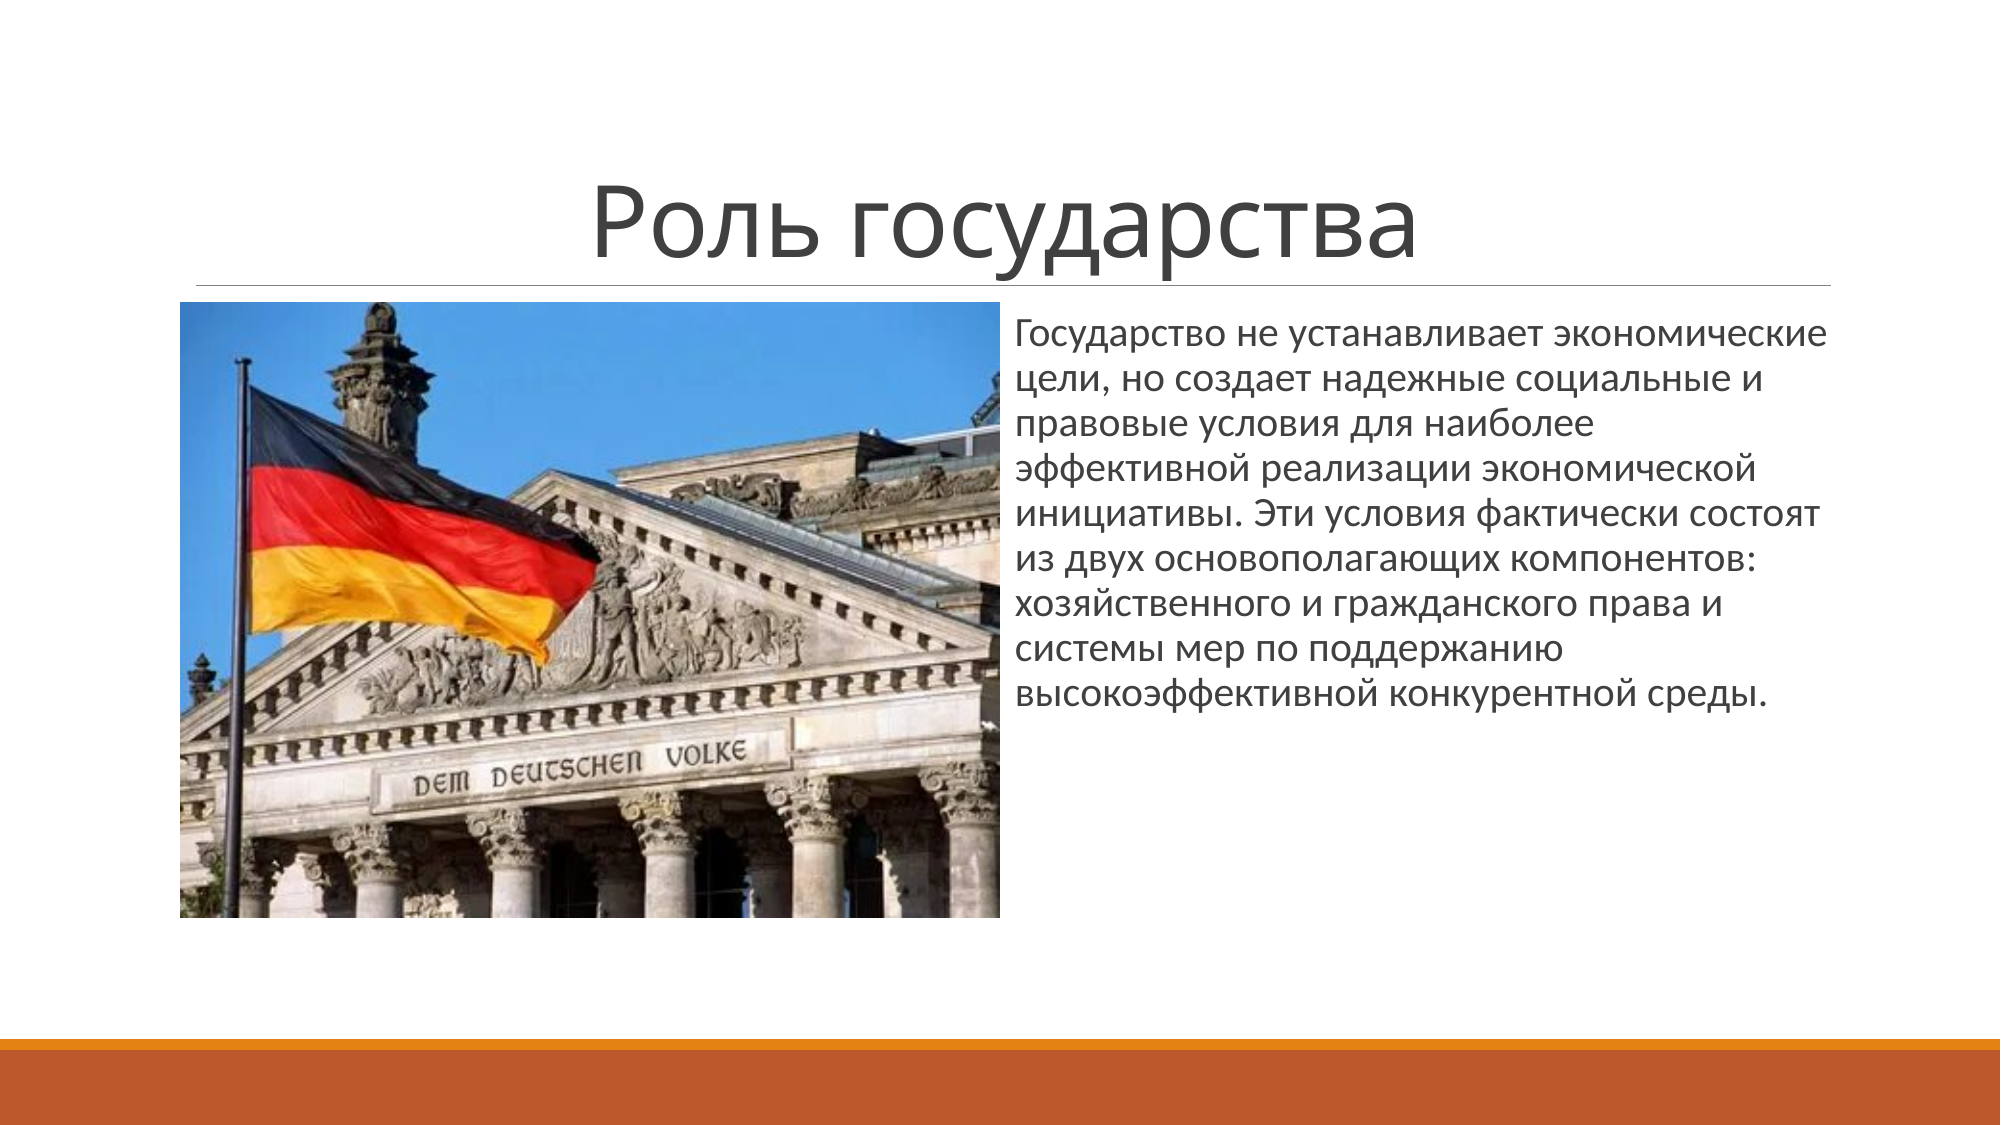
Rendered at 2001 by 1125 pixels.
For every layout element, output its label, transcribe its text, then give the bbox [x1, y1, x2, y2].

title Роль государства [180, 47, 1830, 285]
picture [179, 302, 1001, 918]
list Государство не устанавливает экономические цели, но создает надежные социальные и правовые условия для наиболее эффективной реализации экономической инициативы. Эти условия фактически состоят из двух основополагающих компонентов: хозяйственного и гражданского права и системы мер по поддержанию высокоэффективной конкурентной среды. [999, 302, 1830, 963]
